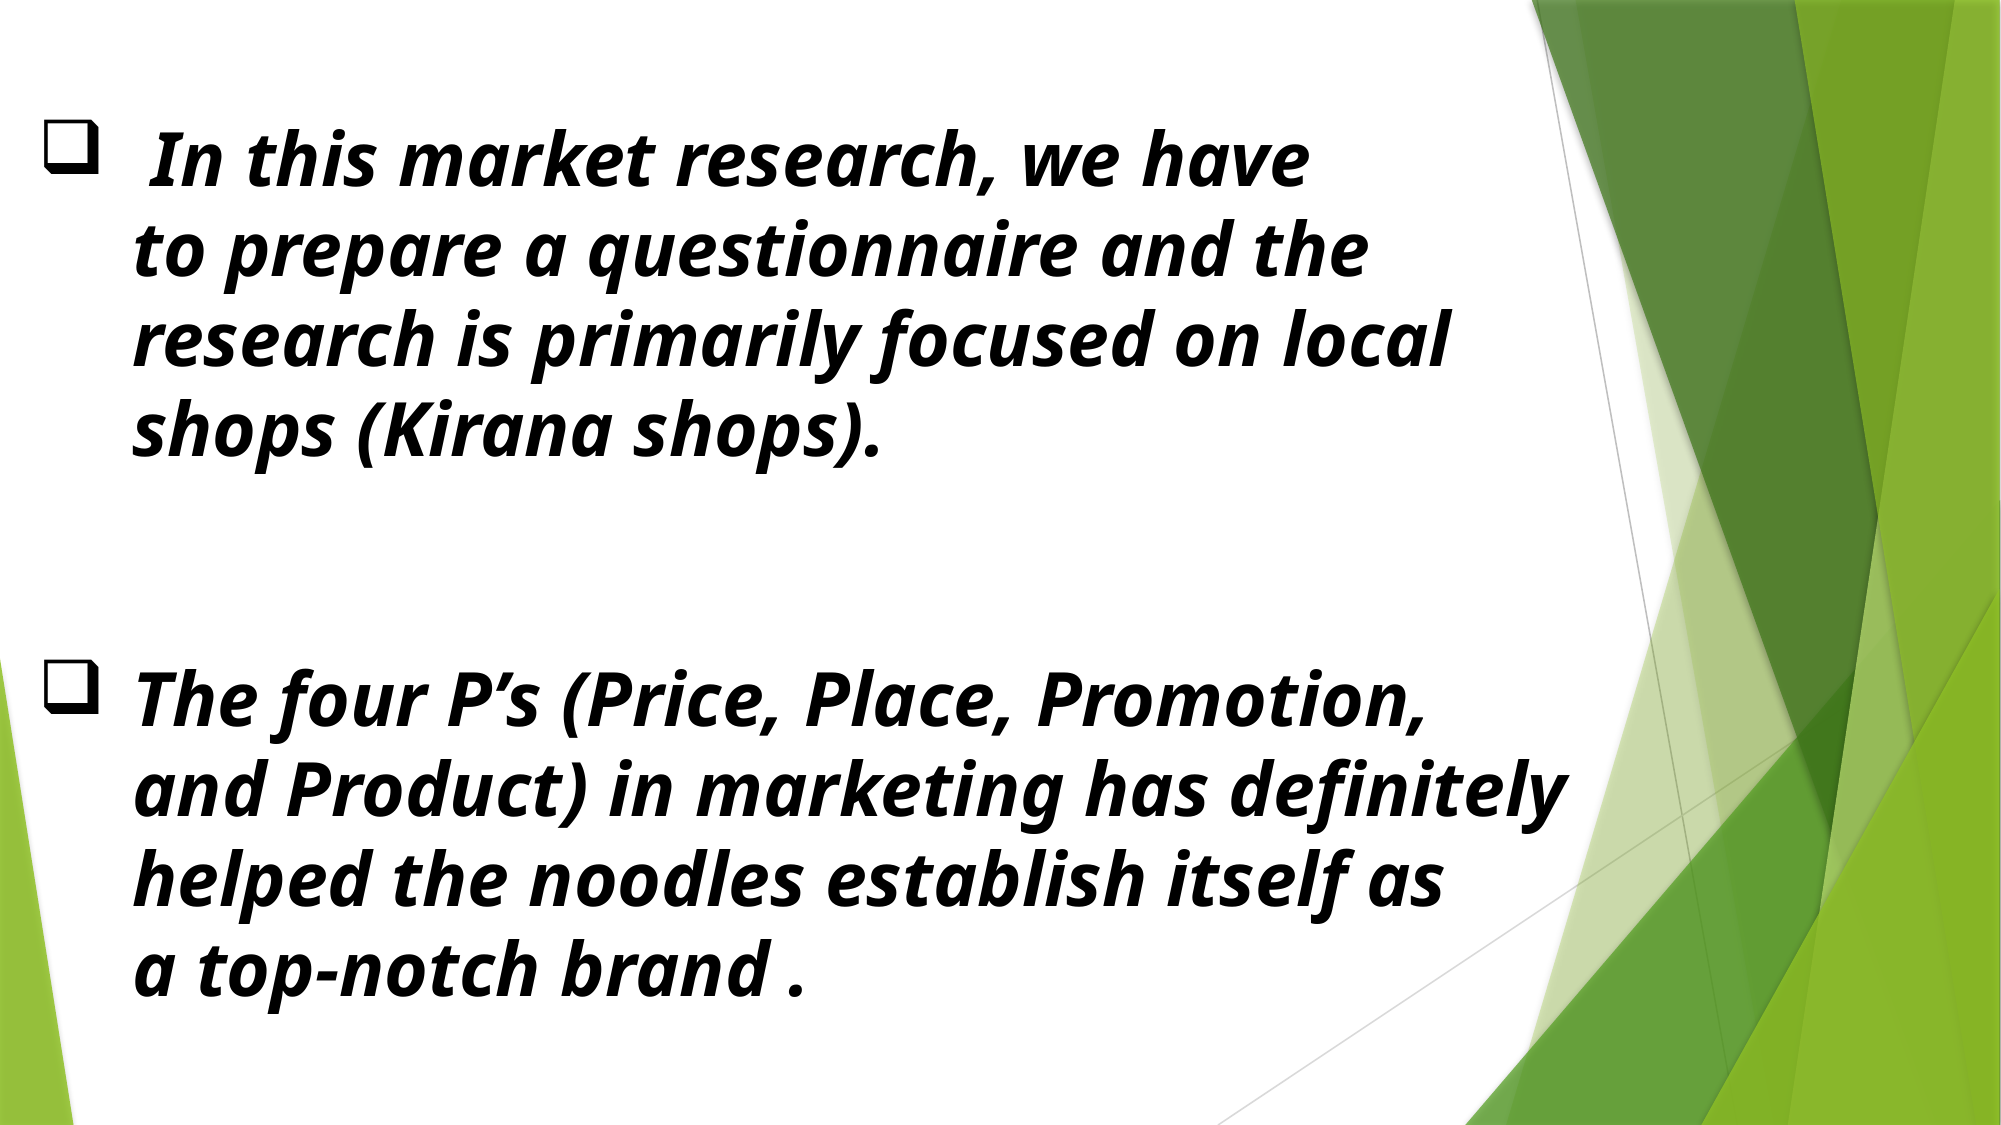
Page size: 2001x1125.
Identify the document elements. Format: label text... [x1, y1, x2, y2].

text_box In this market research, we have to prepare a questionnaire and the research is primarily focused on local shops (Kirana shops). The four P’s (Price, Place, Promotion, and Product) in marketing has definitely helped the noodles establish itself as a top-notch brand . [23, 103, 1584, 1019]
